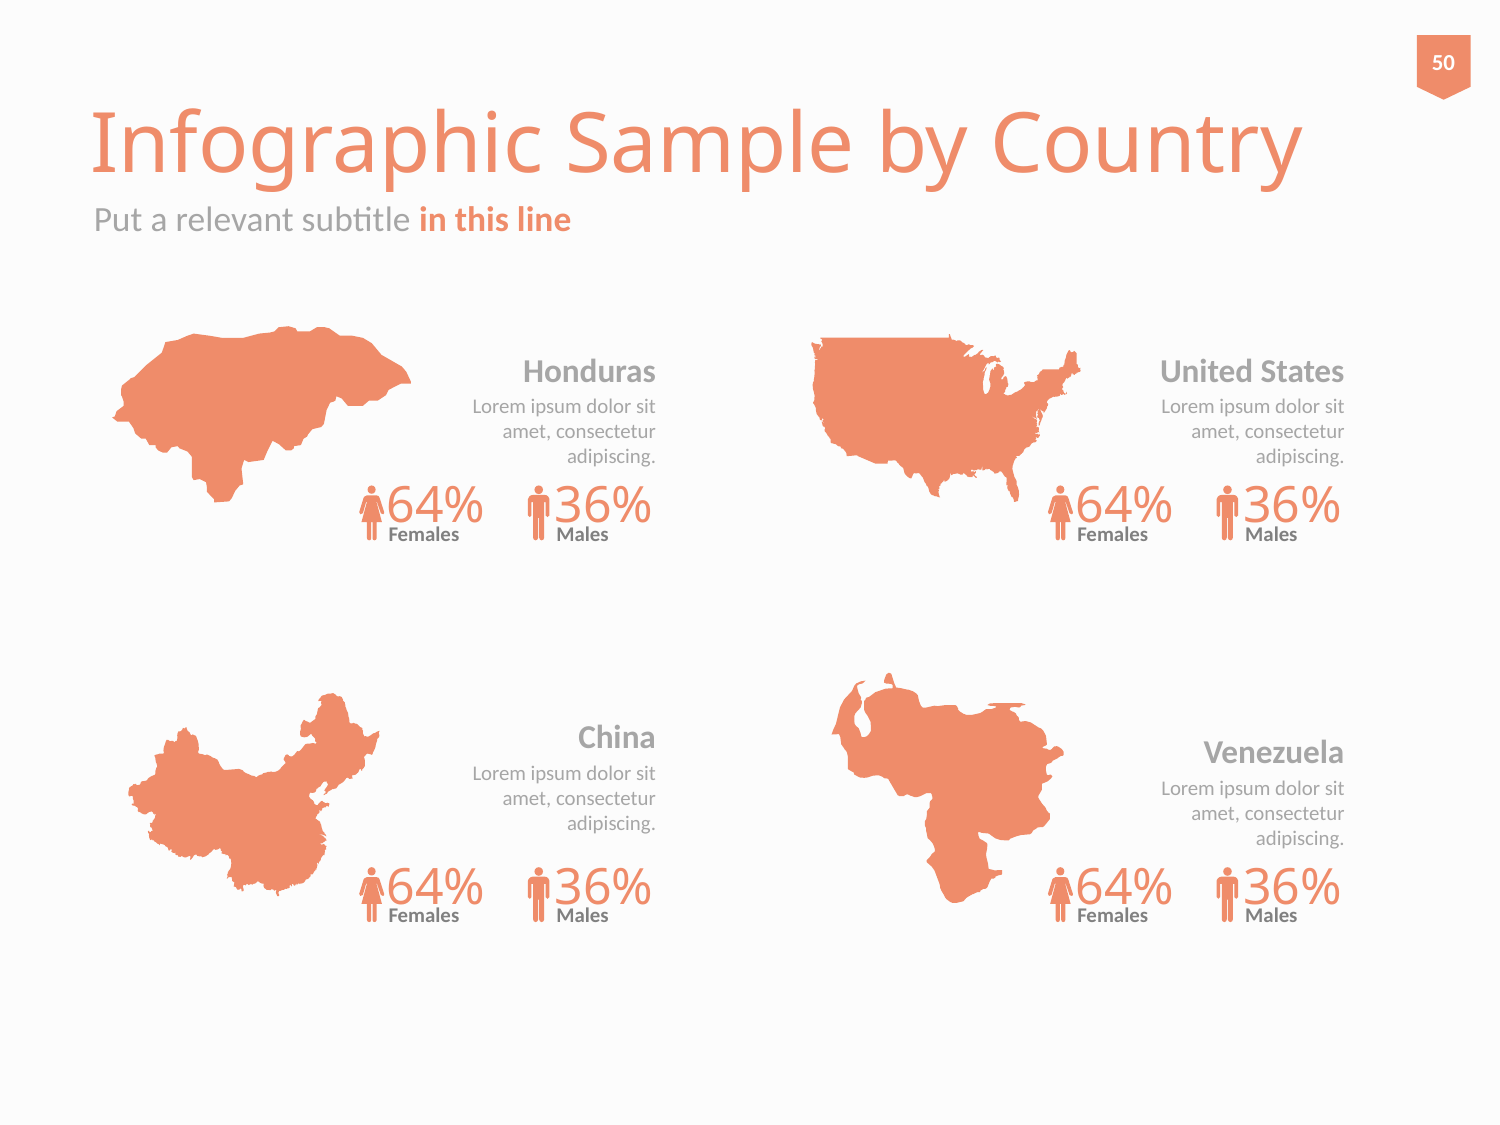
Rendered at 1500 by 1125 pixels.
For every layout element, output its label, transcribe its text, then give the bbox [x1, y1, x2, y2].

text_box United States Lorem ipsum dolor sit amet, consectetur adipiscing. [1134, 341, 1360, 432]
text_box Put a relevant subtitle in this line [78, 177, 1429, 257]
text_box [112, 326, 411, 503]
text_box [811, 334, 1081, 502]
text_box [128, 693, 380, 897]
title Infographic Sample by Country [75, 45, 1425, 233]
text_box 50 [1414, 33, 1473, 102]
text_box China Lorem ipsum dolor sit amet, consectetur adipiscing. [445, 708, 671, 829]
text_box Venezuela Lorem ipsum dolor sit amet, consectetur adipiscing. [1134, 722, 1360, 814]
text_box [358, 846, 676, 934]
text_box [1047, 464, 1365, 553]
text_box [831, 672, 1064, 903]
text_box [1047, 846, 1365, 934]
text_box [358, 464, 676, 553]
text_box Honduras Lorem ipsum dolor sit amet, consectetur adipiscing. [445, 341, 671, 432]
